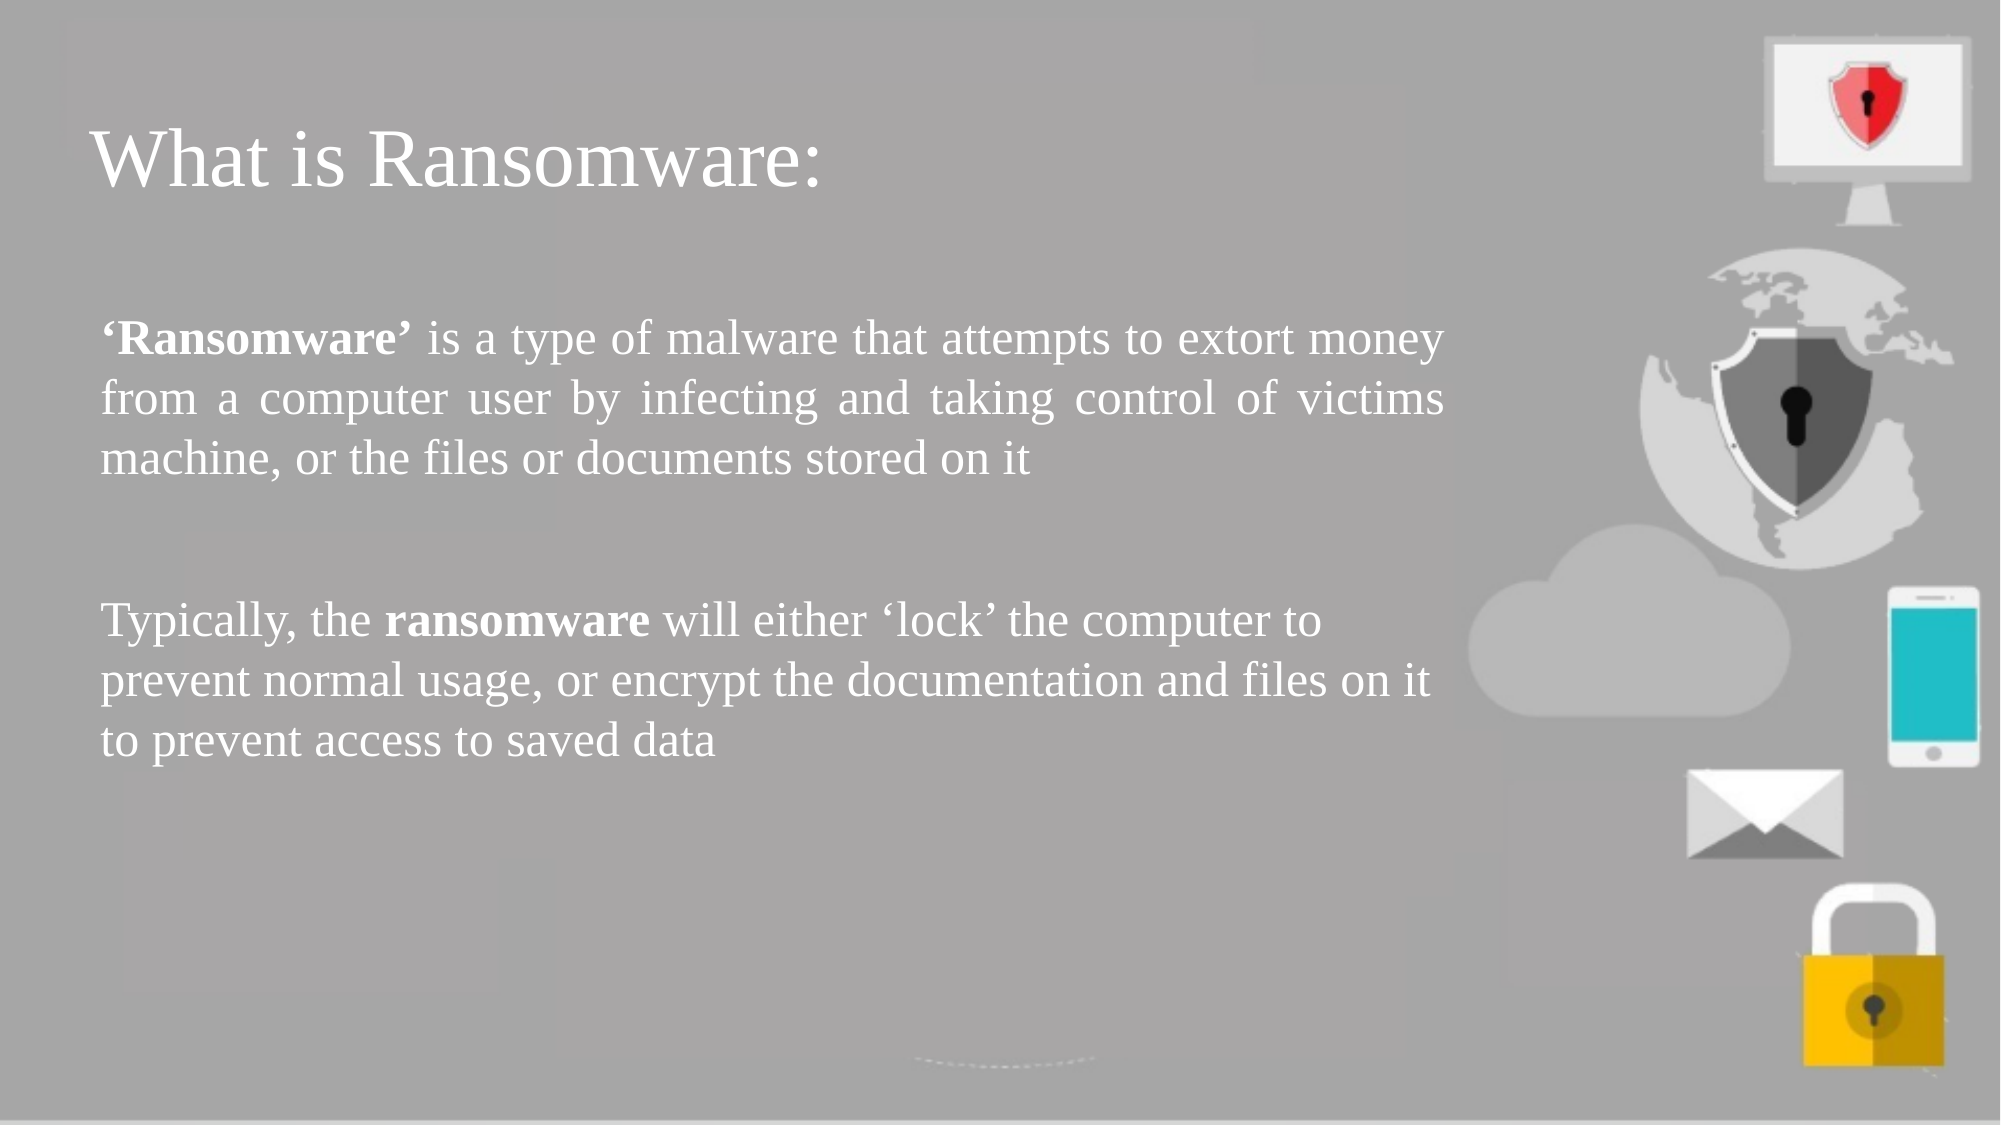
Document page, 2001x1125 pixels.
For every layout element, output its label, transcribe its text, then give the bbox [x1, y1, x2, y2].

text_box Typically, the ransomware will either ‘lock’ the computer to prevent normal usage, or encrypt the documentation and files on it to prevent access to saved data [85, 579, 1461, 775]
text_box What is Ransomware: [74, 96, 913, 211]
text_box ‘Ransomware’ is a type of malware that attempts to extort money from a computer user by infecting and taking control of victims machine, or the files or documents stored on it [85, 297, 1461, 493]
picture [0, 0, 2001, 1125]
